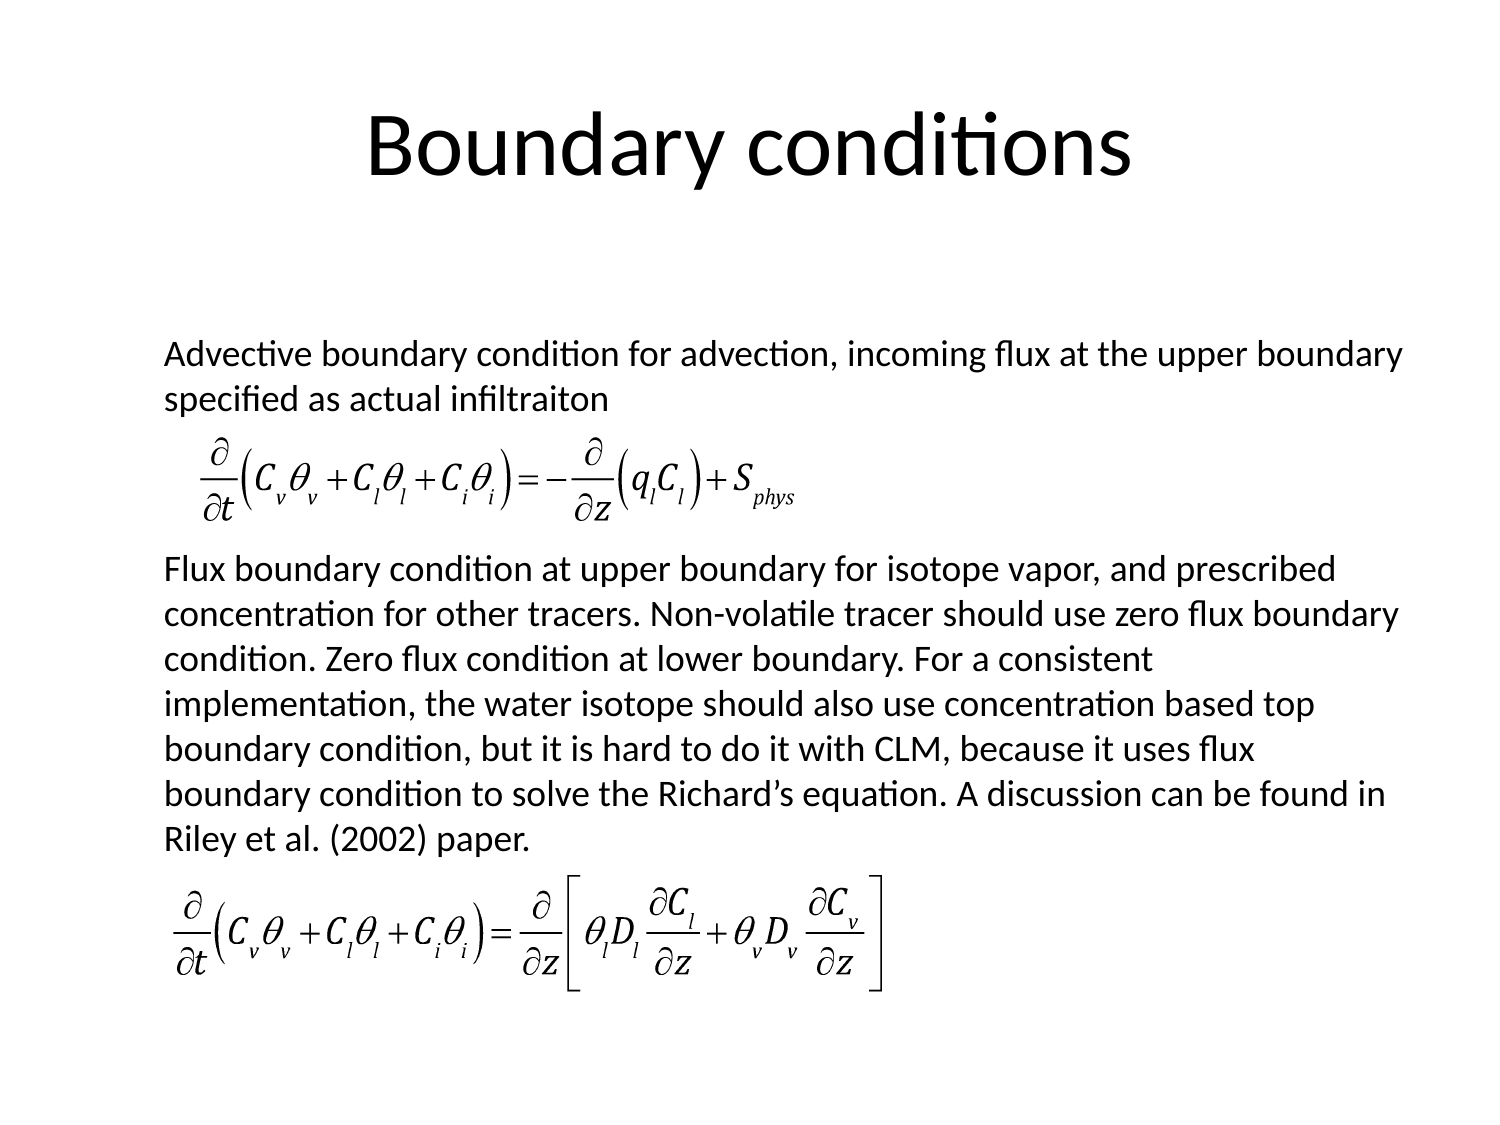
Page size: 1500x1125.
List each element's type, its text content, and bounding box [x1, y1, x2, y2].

picture [194, 422, 798, 527]
text_box Flux boundary condition at upper boundary for isotope vapor, and prescribed concentration for other tracers. Non-volatile tracer should use zero flux boundary condition. Zero flux condition at lower boundary. For a consistent implementation, the water isotope should also use concentration based top boundary condition, but it is hard to do it with CLM, because it uses flux boundary condition to solve the Richard’s equation. A discussion can be found in Riley et al. (2002) paper. [148, 536, 1425, 870]
picture [167, 869, 884, 995]
text_box Advective boundary condition for advection, incoming flux at the upper boundary specified as actual infiltraiton [148, 321, 1500, 428]
title Boundary conditions [75, 45, 1425, 233]
